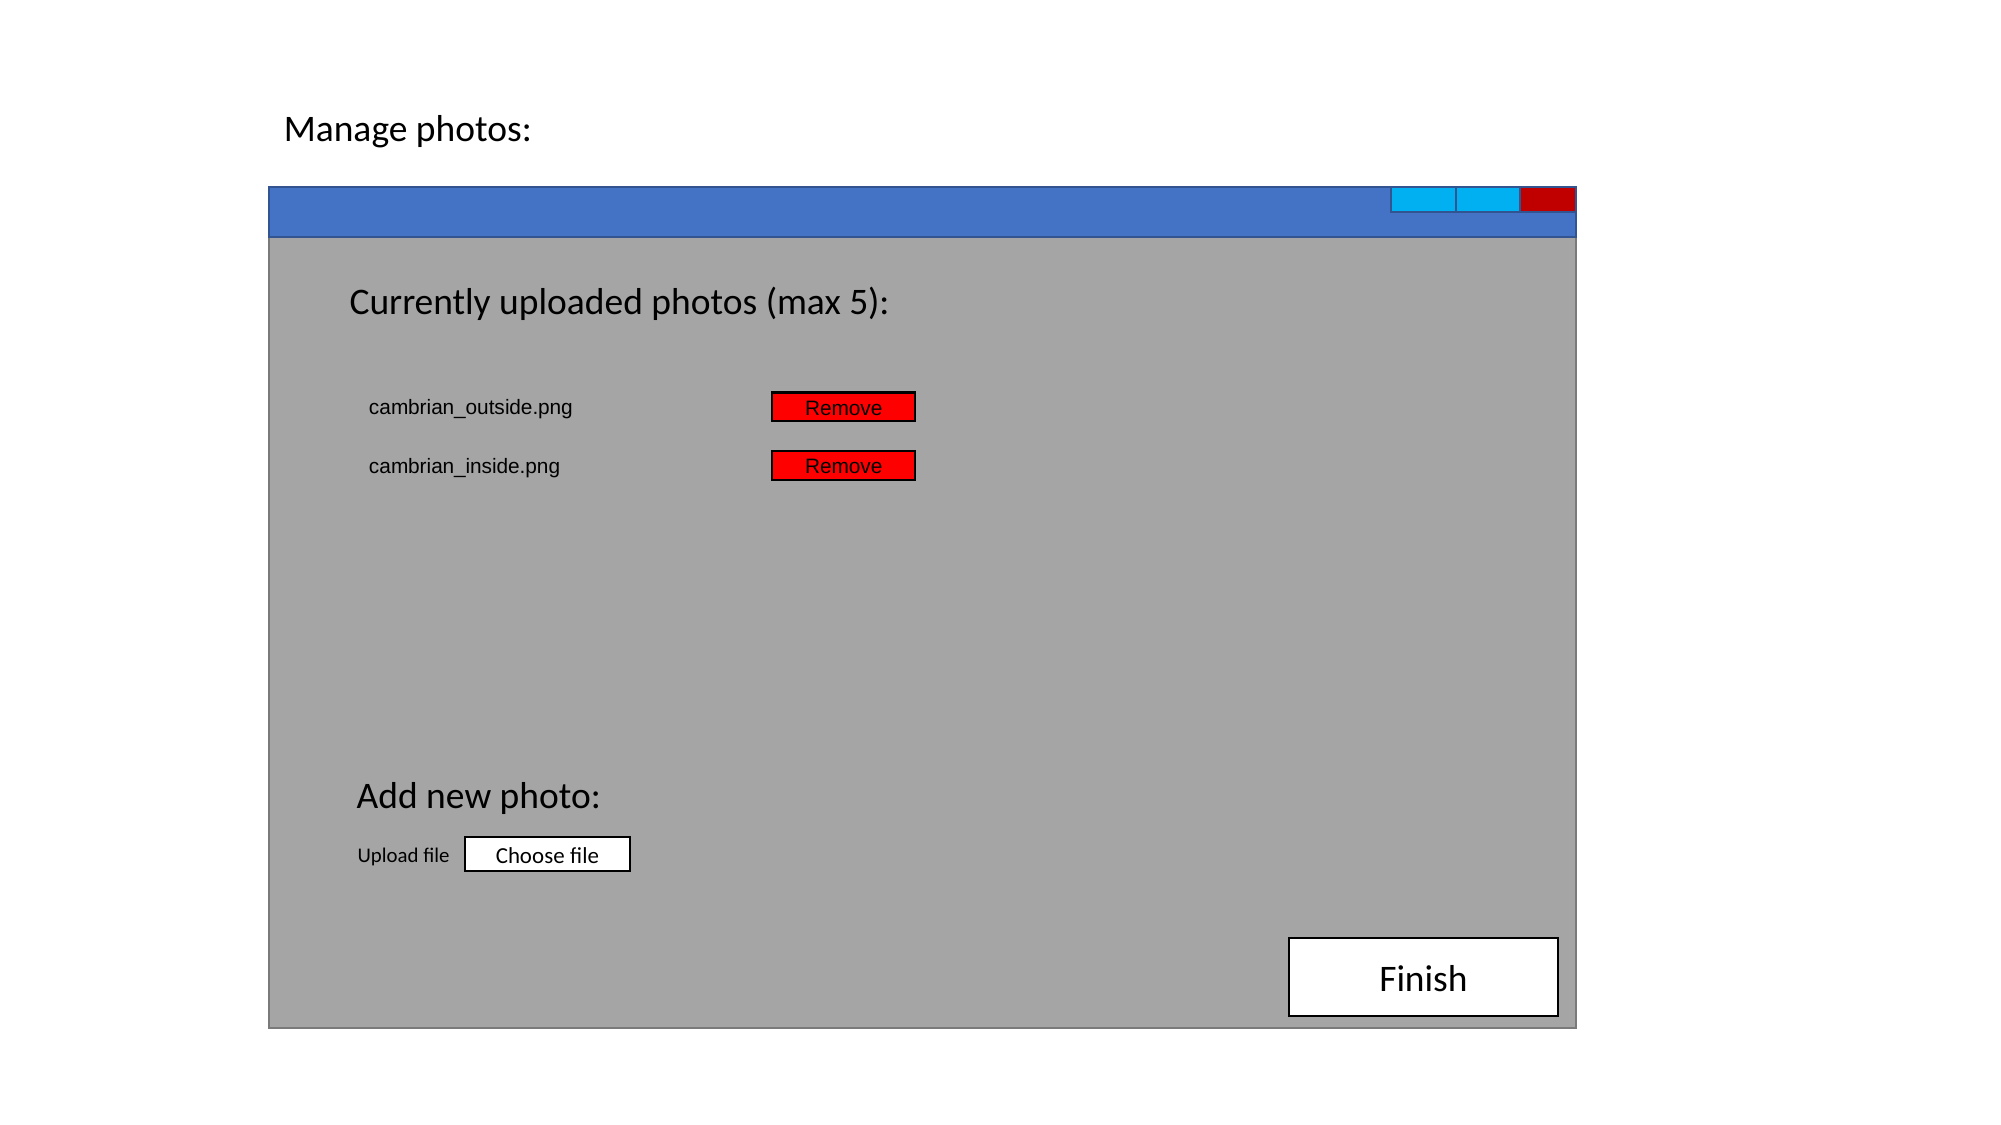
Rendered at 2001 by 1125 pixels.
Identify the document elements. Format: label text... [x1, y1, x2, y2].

text_box Choose file [474, 836, 631, 872]
text_box Add new photo: [341, 763, 868, 824]
text_box cambrian_outside.png [354, 386, 1083, 427]
text_box [1455, 186, 1519, 213]
text_box Currently uploaded photos (max 5): [334, 270, 925, 330]
text_box Finish [1288, 937, 1559, 1017]
text_box Manage photos: [269, 96, 724, 157]
text_box [268, 186, 1577, 238]
text_box [1519, 186, 1577, 213]
text_box Upload file [342, 833, 474, 874]
text_box Remove [771, 450, 916, 481]
text_box cambrian_inside.png [354, 445, 1083, 485]
text_box Remove [771, 391, 916, 422]
text_box [268, 238, 1577, 1029]
text_box [1390, 186, 1455, 213]
